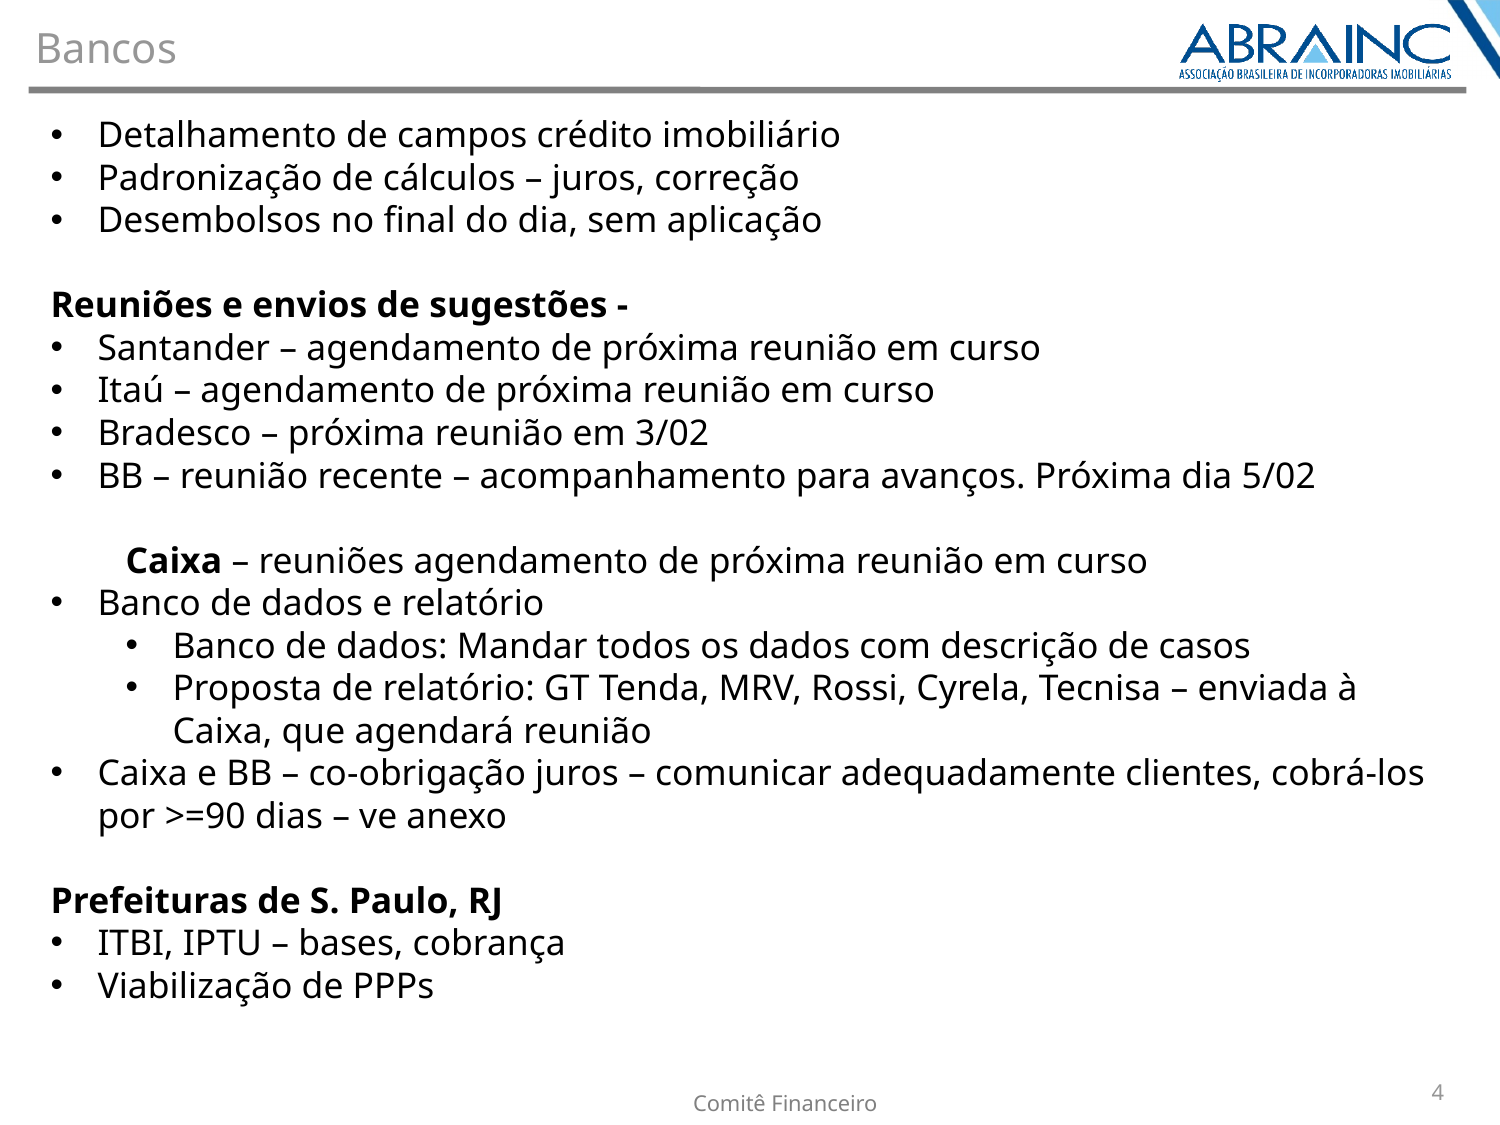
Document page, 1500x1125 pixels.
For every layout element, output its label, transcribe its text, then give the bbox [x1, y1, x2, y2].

title Bancos [20, 0, 1235, 153]
text_box Comitê Financeiro [655, 1081, 916, 1125]
text_box Detalhamento de campos crédito imobiliário Padronização de cálculos – juros, correção Desembolsos no final do dia, sem aplicação Reuniões e envios de sugestões - Santander – agendamento de próxima reunião em curso Itaú – agendamento de próxima reunião em curso Bradesco – próxima reunião em 3/02 BB – reunião recente – acompanhamento para avanços. Próxima dia 5/02 Caixa – reuniões agendamento de próxima reunião em curso Banco de dados e relatório Banco de dados: Mandar todos os dados com descrição de casos Proposta de relatório: GT Tenda, MRV, Rossi, Cyrela, Tecnisa – enviada à Caixa, que agendará reunião Caixa e BB – co-obrigação juros – comunicar adequadamente clientes, cobrá-los por >=90 dias – ve anexo Prefeituras de S. Paulo, RJ ITBI, IPTU – bases, cobrança Viabilização de PPPs [40, 107, 1455, 1096]
text_box 4 [1198, 1070, 1459, 1114]
picture [1175, 0, 1500, 83]
